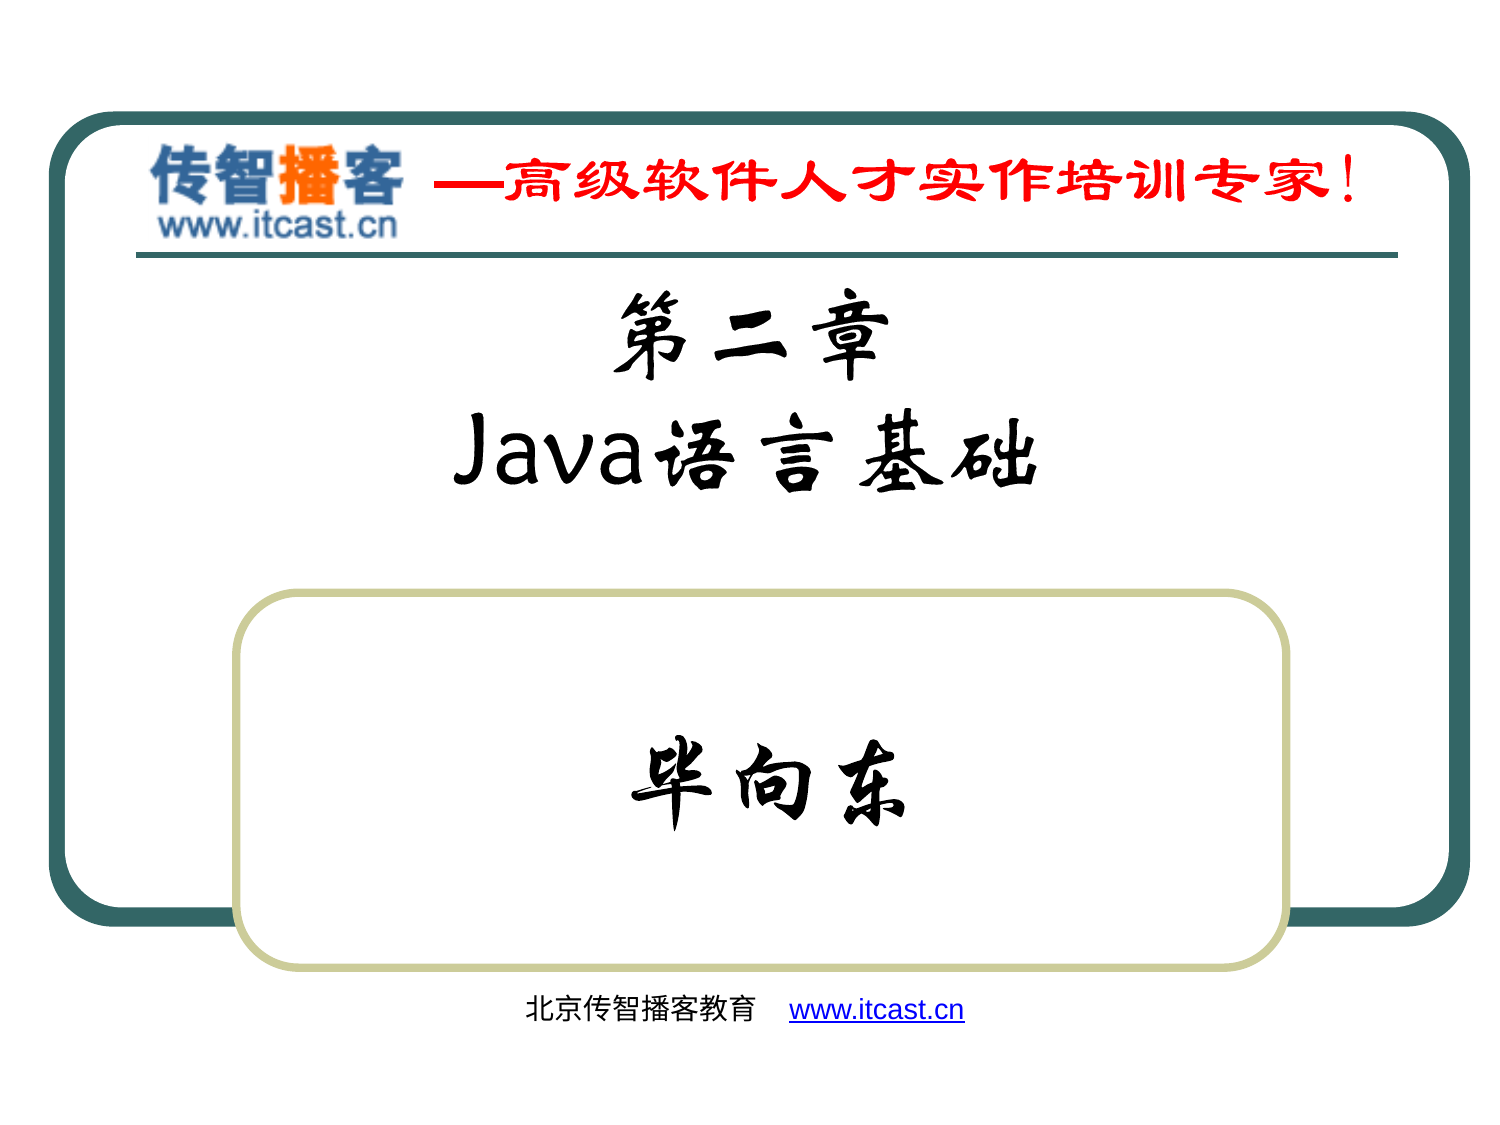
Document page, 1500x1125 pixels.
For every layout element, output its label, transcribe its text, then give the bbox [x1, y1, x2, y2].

text_box [788, 411, 804, 430]
text_box [1284, 110, 1471, 928]
text_box [728, 309, 772, 332]
text_box [688, 463, 728, 491]
text_box [1263, 157, 1331, 202]
text_box [434, 107, 1366, 224]
text_box [992, 417, 1038, 489]
text_box [630, 734, 713, 833]
text_box [1194, 157, 1261, 204]
text_box [1164, 161, 1173, 199]
text_box [711, 158, 778, 203]
text_box [542, 433, 594, 485]
text_box 北京传智播客教育www.itcast.cn [525, 990, 965, 1026]
text_box [599, 432, 643, 486]
text_box [779, 443, 812, 466]
text_box [713, 340, 788, 362]
text_box [1343, 193, 1353, 203]
text_box [1175, 158, 1186, 203]
text_box [1055, 158, 1124, 202]
text_box [623, 711, 924, 843]
text_box [759, 430, 834, 447]
text_box [496, 432, 540, 486]
text_box [837, 738, 906, 828]
text_box [811, 300, 889, 382]
text_box [1344, 153, 1352, 188]
text_box [573, 160, 641, 200]
text_box [48, 110, 434, 928]
picture [147, 136, 408, 242]
text_box [64, 124, 1450, 909]
text_box [843, 287, 858, 301]
text_box [235, 591, 1288, 969]
text_box [653, 418, 736, 488]
text_box [918, 157, 986, 202]
text_box [1125, 158, 1162, 200]
text_box [950, 433, 993, 481]
text_box [453, 235, 1055, 507]
text_box [775, 466, 820, 494]
text_box [453, 411, 485, 486]
text_box [780, 159, 848, 203]
text_box [612, 289, 687, 382]
text_box [503, 156, 573, 203]
text_box [851, 158, 917, 202]
text_box [988, 157, 1055, 203]
text_box [734, 742, 812, 821]
text_box [642, 158, 711, 202]
text_box [433, 180, 504, 189]
text_box [858, 407, 945, 494]
